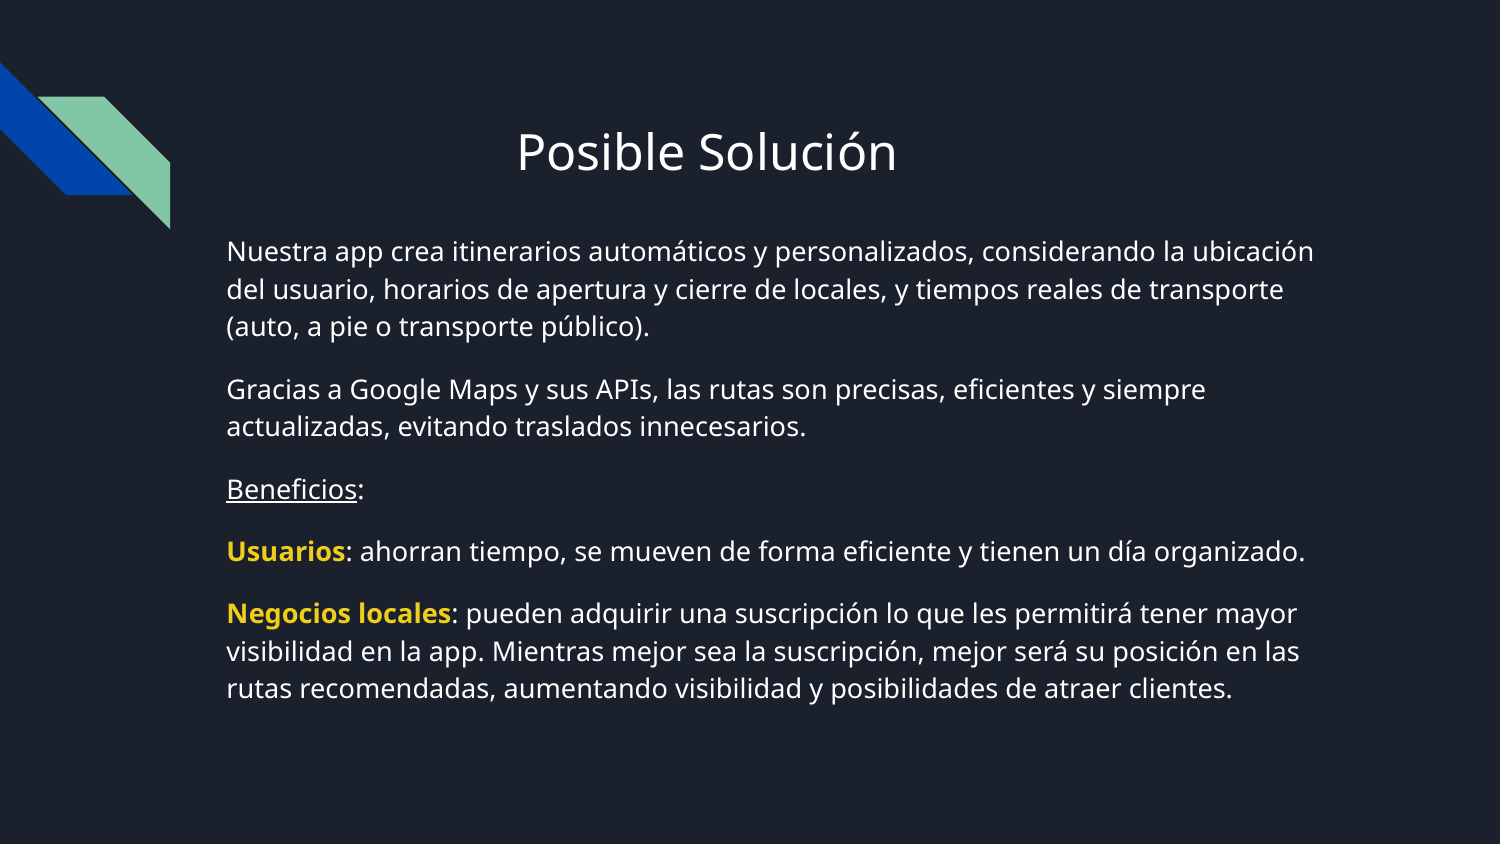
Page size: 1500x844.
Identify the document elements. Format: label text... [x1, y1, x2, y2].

list Nuestra app crea itinerarios automáticos y personalizados, considerando la ubicación del usuario, horarios de apertura y cierre de locales, y tiempos reales de transporte (auto, a pie o transporte público). Gracias a Google Maps y sus APIs, las rutas son precisas, eficientes y siempre actualizadas, evitando traslados innecesarios. Beneficios: Usuarios: ahorran tiempo, se mueven de forma eficiente y tienen un día organizado. Negocios locales: pueden adquirir una suscripción lo que les permitirá tener mayor visibilidad en la app. Mientras mejor sea la suscripción, mejor será su posición en las rutas recomendadas, aumentando visibilidad y posibilidades de atraer clientes. [211, 214, 1367, 765]
title Posible Solución [501, 104, 999, 214]
